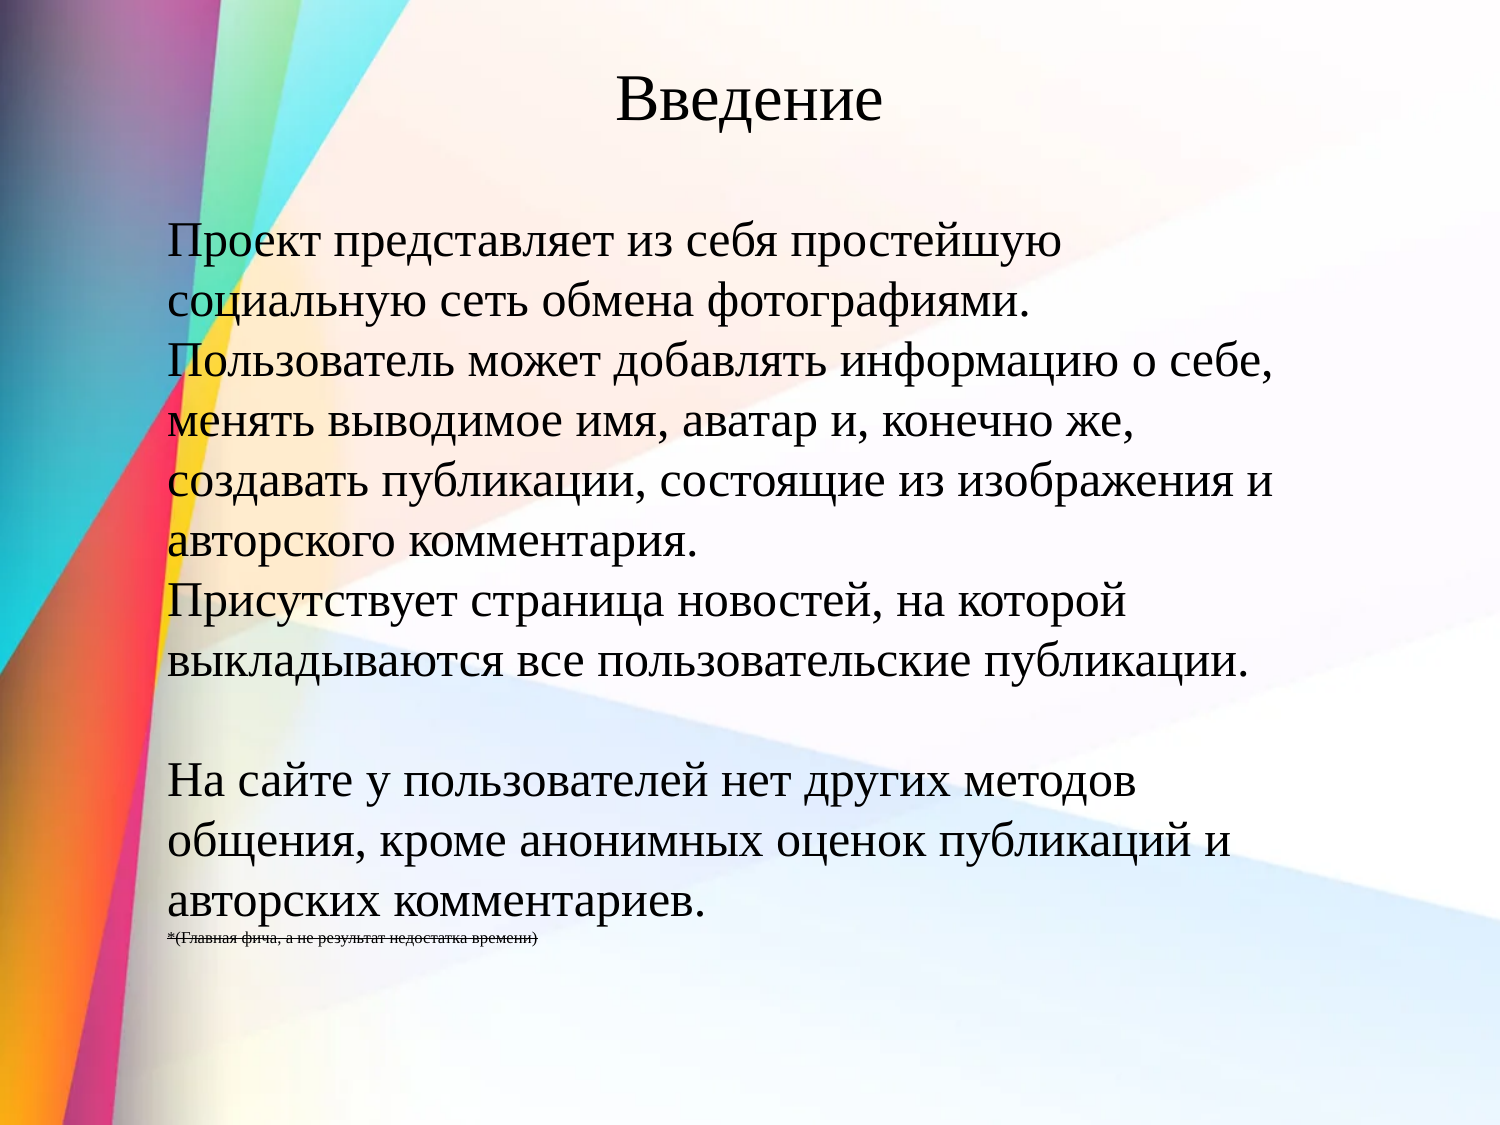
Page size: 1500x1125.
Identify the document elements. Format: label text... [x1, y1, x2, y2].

text_box Введение [339, 46, 1161, 142]
picture [0, 0, 1500, 1125]
text_box Проект представляет из себя простейшую социальную сеть обмена фотографиями. Пользователь может добавлять информацию о себе, менять выводимое имя, аватар и, конечно же, создавать публикации, состоящие из изображения и авторского комментария. Присутствует страница новостей, на которой выкладываются все пользовательские публикации. На сайте у пользователей нет других методов общения, кроме анонимных оценок публикаций и авторских комментариев. *(Главная фича, а не результат недостатка времени) [152, 199, 1336, 954]
